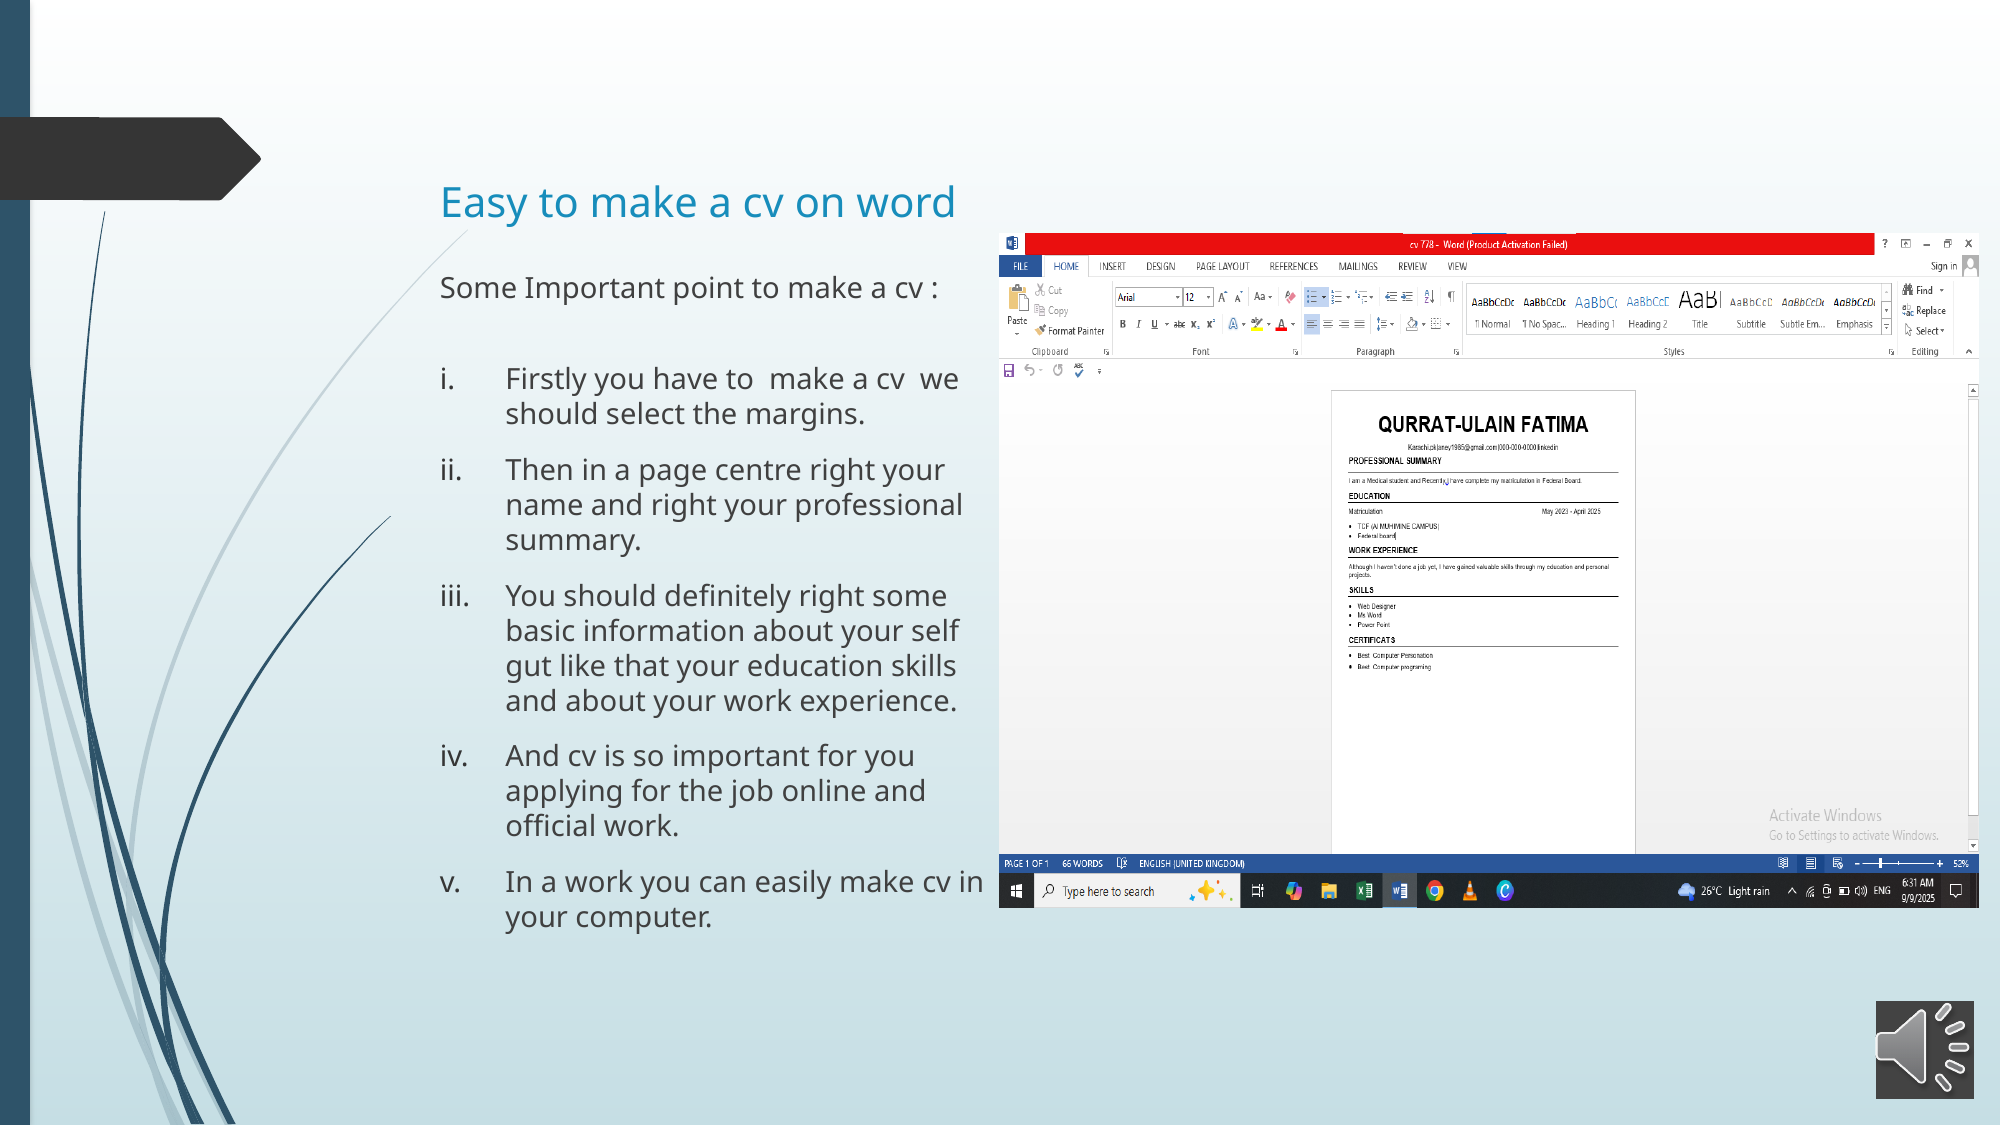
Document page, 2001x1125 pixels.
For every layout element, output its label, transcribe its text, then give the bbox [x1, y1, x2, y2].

title Easy to make a cv on word [424, 73, 1000, 234]
list Some Important point to make a cv : Firstly you have to make a cv we should select the margins. Then in a page centre right your name and right your professional summary. You should definitely right some basic information about your self gut like that your education skills and about your work experience. And cv is so important for you applying for the job online and official work. In a work you can easily make cv in your computer. [424, 262, 1000, 949]
picture [1874, 999, 1976, 1101]
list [999, 233, 1979, 908]
